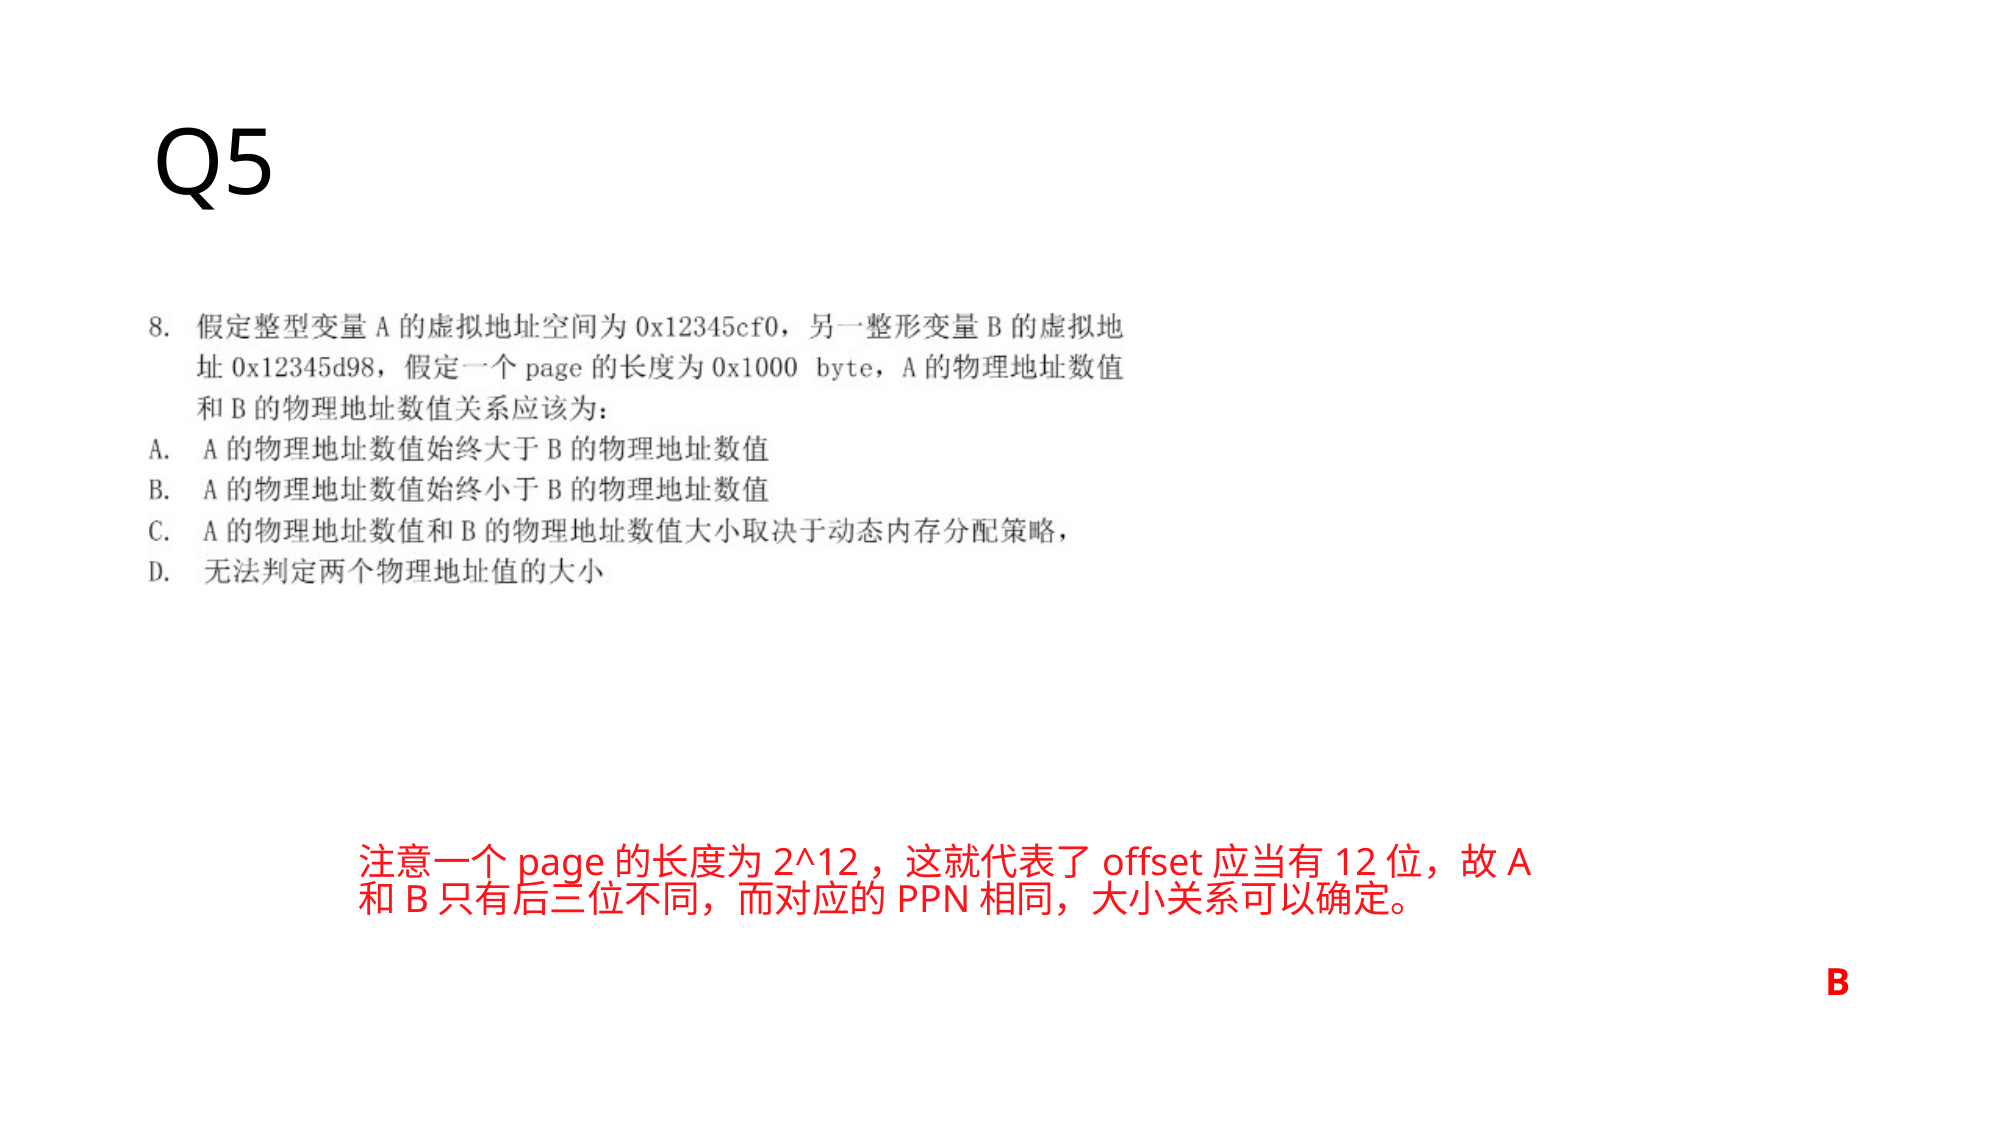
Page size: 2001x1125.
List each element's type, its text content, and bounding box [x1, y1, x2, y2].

text_box 注意一个page的长度为2^12，这就代表了offset应当有12位，故A和B只有后三位不同，而对应的PPN相同，大小关系可以确定。 [355, 835, 1561, 921]
picture [148, 312, 1124, 585]
title Q5 [150, 99, 358, 291]
text_box B [1823, 956, 1850, 1004]
